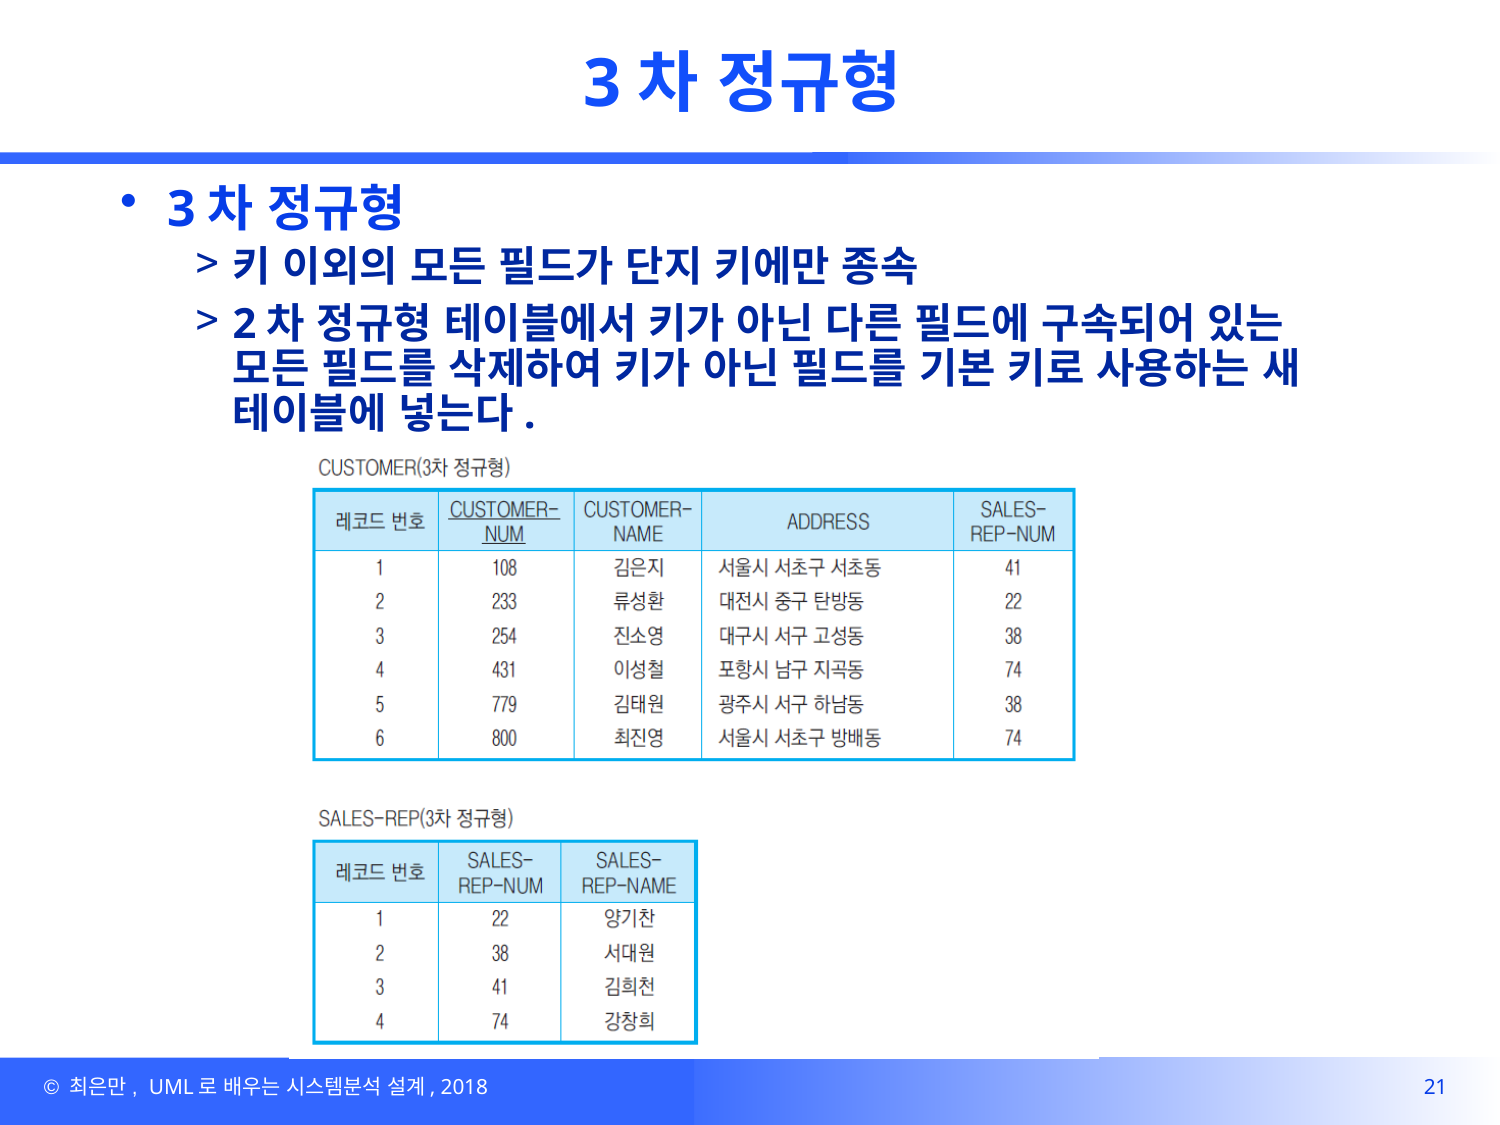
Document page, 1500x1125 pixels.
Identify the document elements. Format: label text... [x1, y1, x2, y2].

title 3차 정규형 [105, 75, 1381, 136]
picture [288, 444, 1099, 1060]
text_box [0, 0, 1500, 75]
list 3차 정규형 키 이외의 모든 필드가 단지 키에만 종속 2차 정규형 테이블에서 키가 아닌 다른 필드에 구속되어 있는 모든 필드를 삭제하여 키가 아닌 필드를 기본 키로 사용하는 새 테이블에 넣는다. [105, 175, 1388, 1050]
